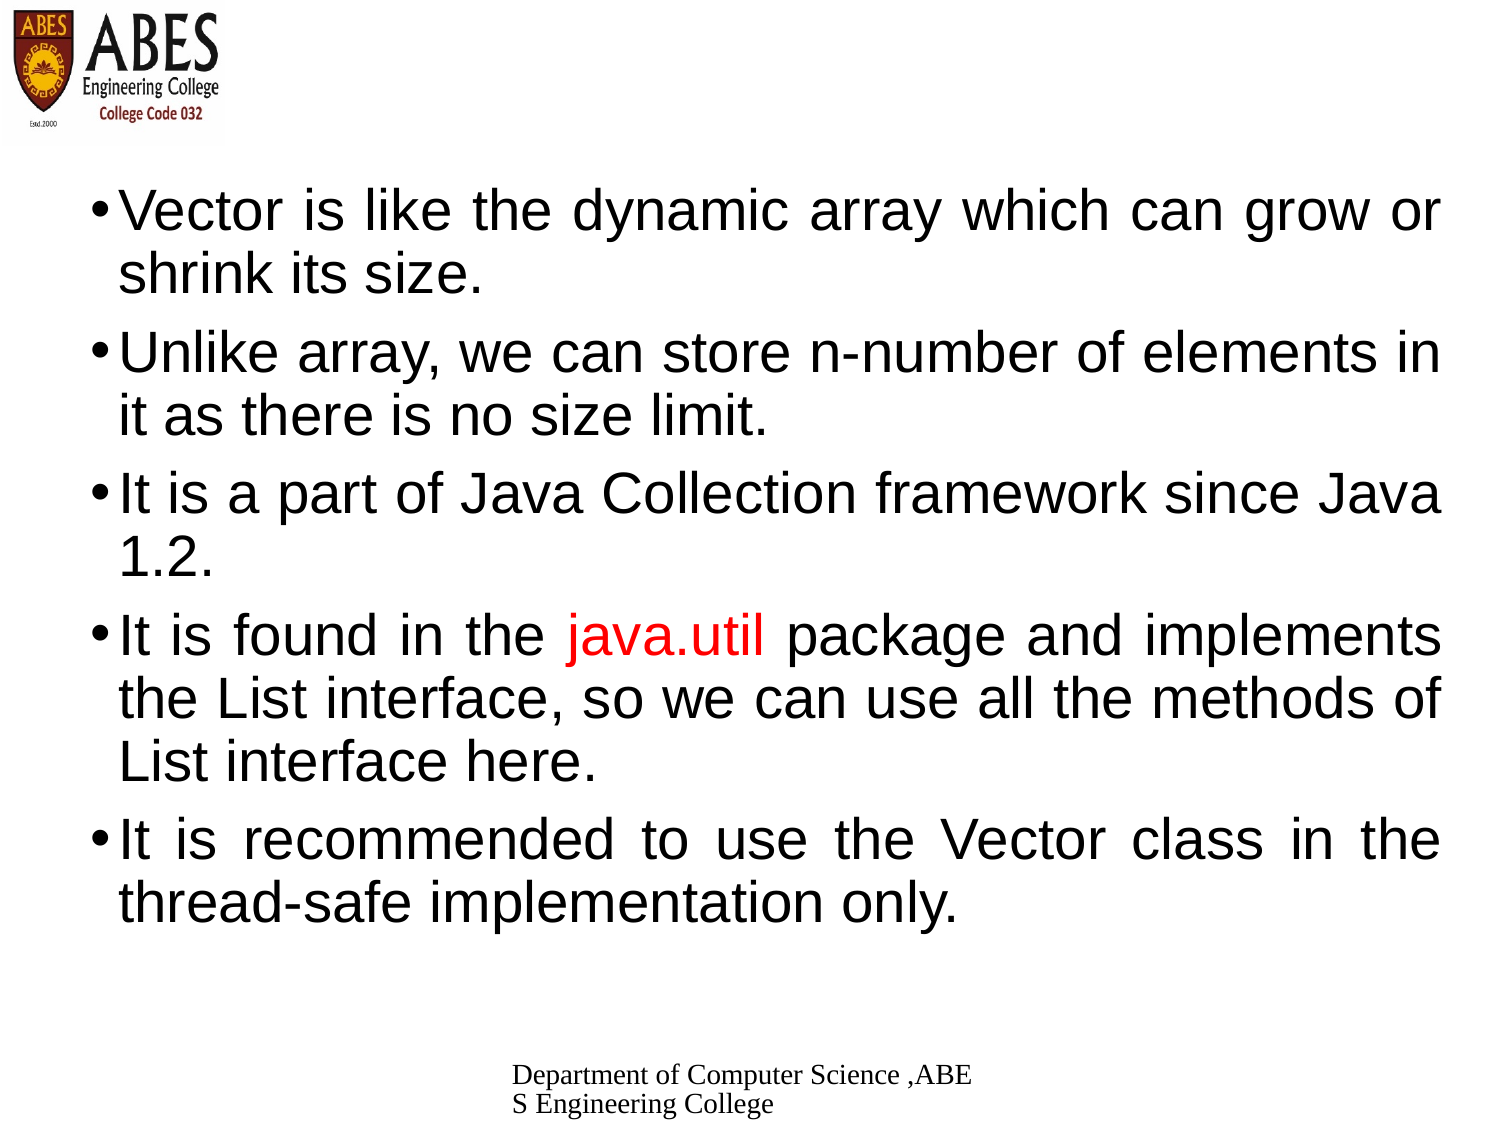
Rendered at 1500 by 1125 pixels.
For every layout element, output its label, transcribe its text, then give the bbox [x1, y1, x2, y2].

footer Department of Computer Science ,ABES Engineering College [496, 1042, 1004, 1103]
list Vector is like the dynamic array which can grow or shrink its size. Unlike array, we can store n-number of elements in it as there is no size limit. It is a part of Java Collection framework since Java 1.2. It is found in the java.util package and implements the List interface, so we can use all the methods of List interface here. It is recommended to use the Vector class in the thread-safe implementation only. [75, 172, 1459, 1106]
picture [2, 0, 225, 146]
title [75, 45, 1459, 161]
